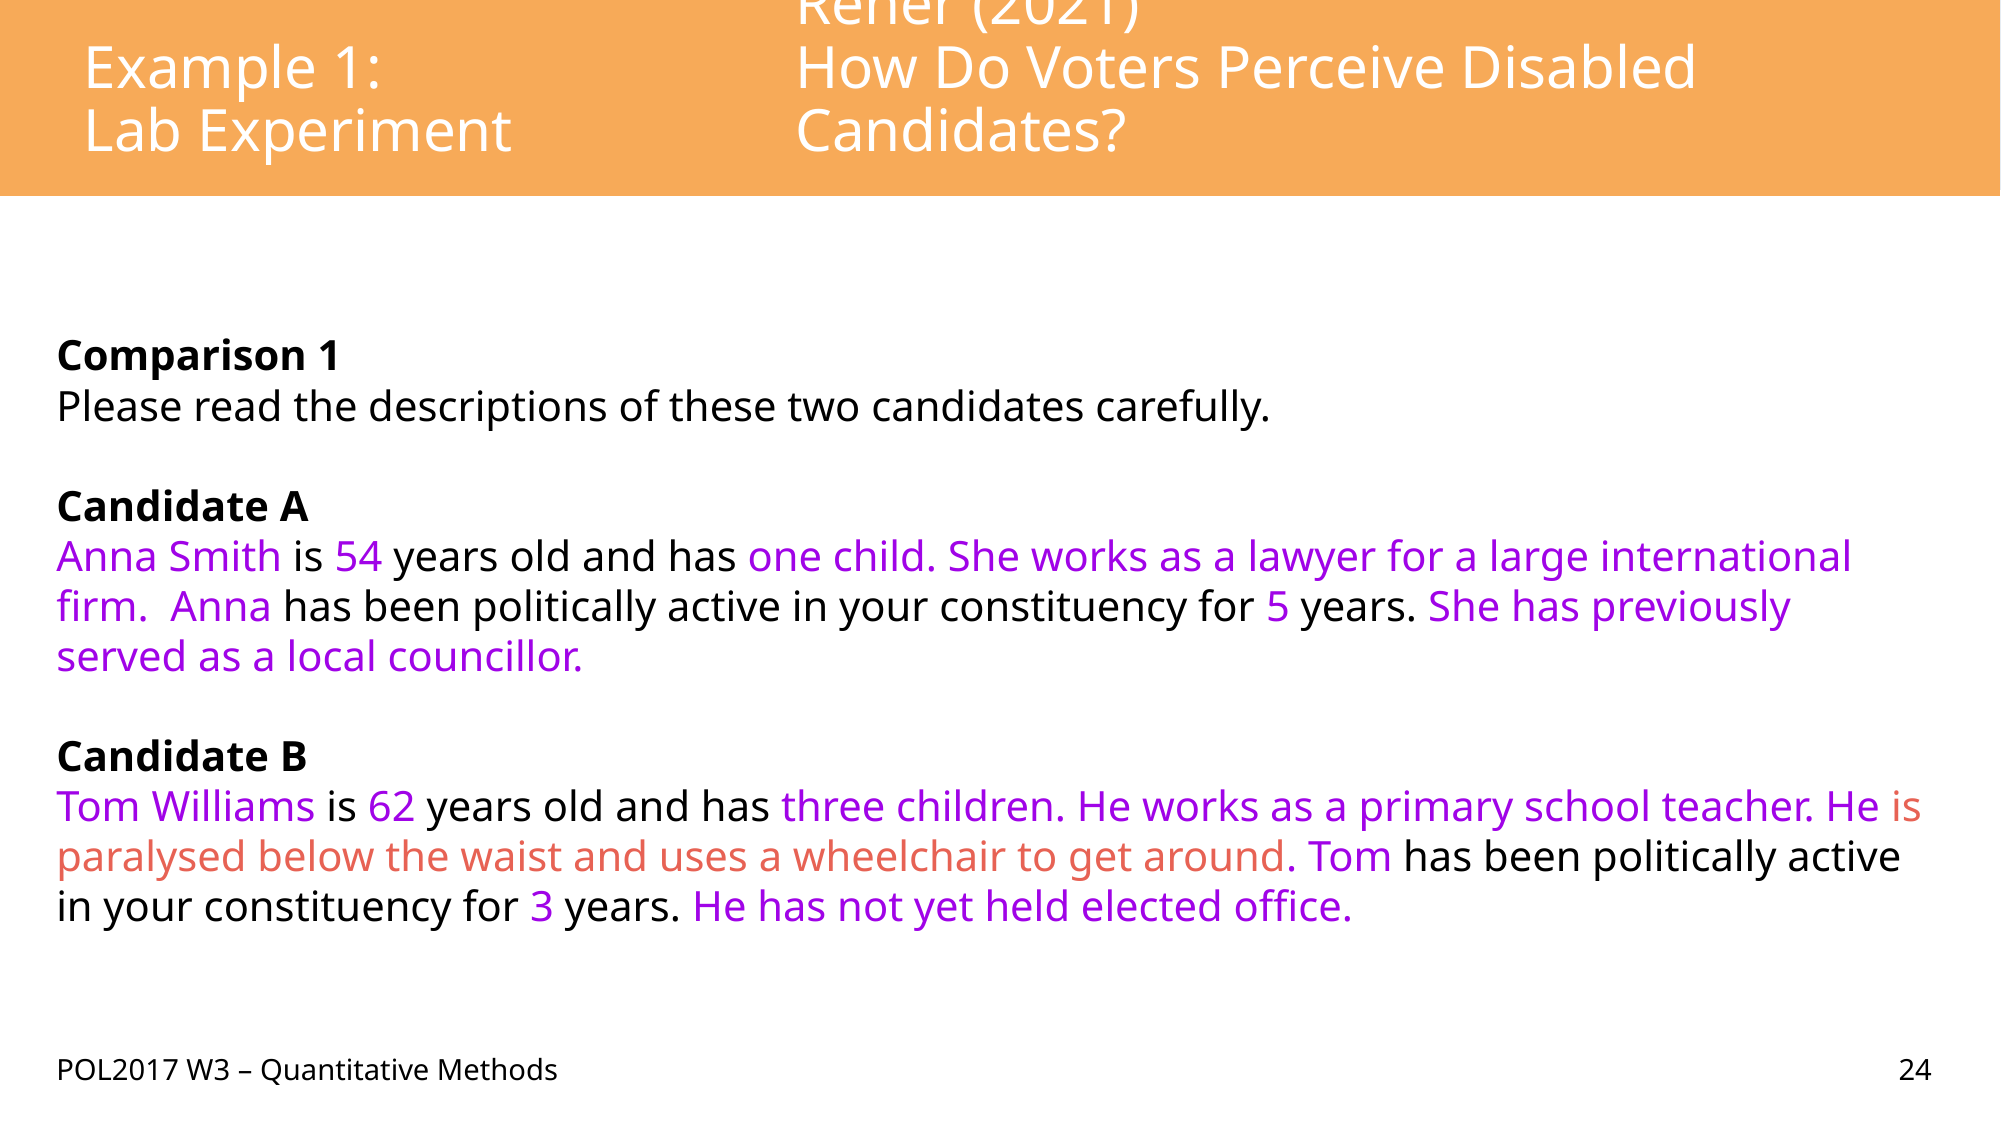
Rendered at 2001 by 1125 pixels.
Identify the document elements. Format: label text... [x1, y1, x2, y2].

footer POL2017 W3 – Quantitative Methods [41, 1043, 675, 1104]
title Reher (2021) How Do Voters Perceive Disabled Candidates? [780, 21, 2000, 172]
slide_number 24 [1524, 1043, 1947, 1104]
text_box Example 1: Lab Experiment [68, 21, 765, 172]
text_box Comparison 1 Please read the descriptions of these two candidates carefully. Candidate A Anna Smith is 54 years old and has one child. She works as a lawyer for a large international firm. Anna has been politically active in your constituency for 5 years. She has previously served as a local councillor. Candidate B Tom Williams is 62 years old and has three children. He works as a primary school teacher. He is paralysed below the waist and uses a wheelchair to get around. Tom has been politically active in your constituency for 3 years. He has not yet held elected office. [41, 271, 1945, 937]
text_box [0, 0, 2000, 196]
